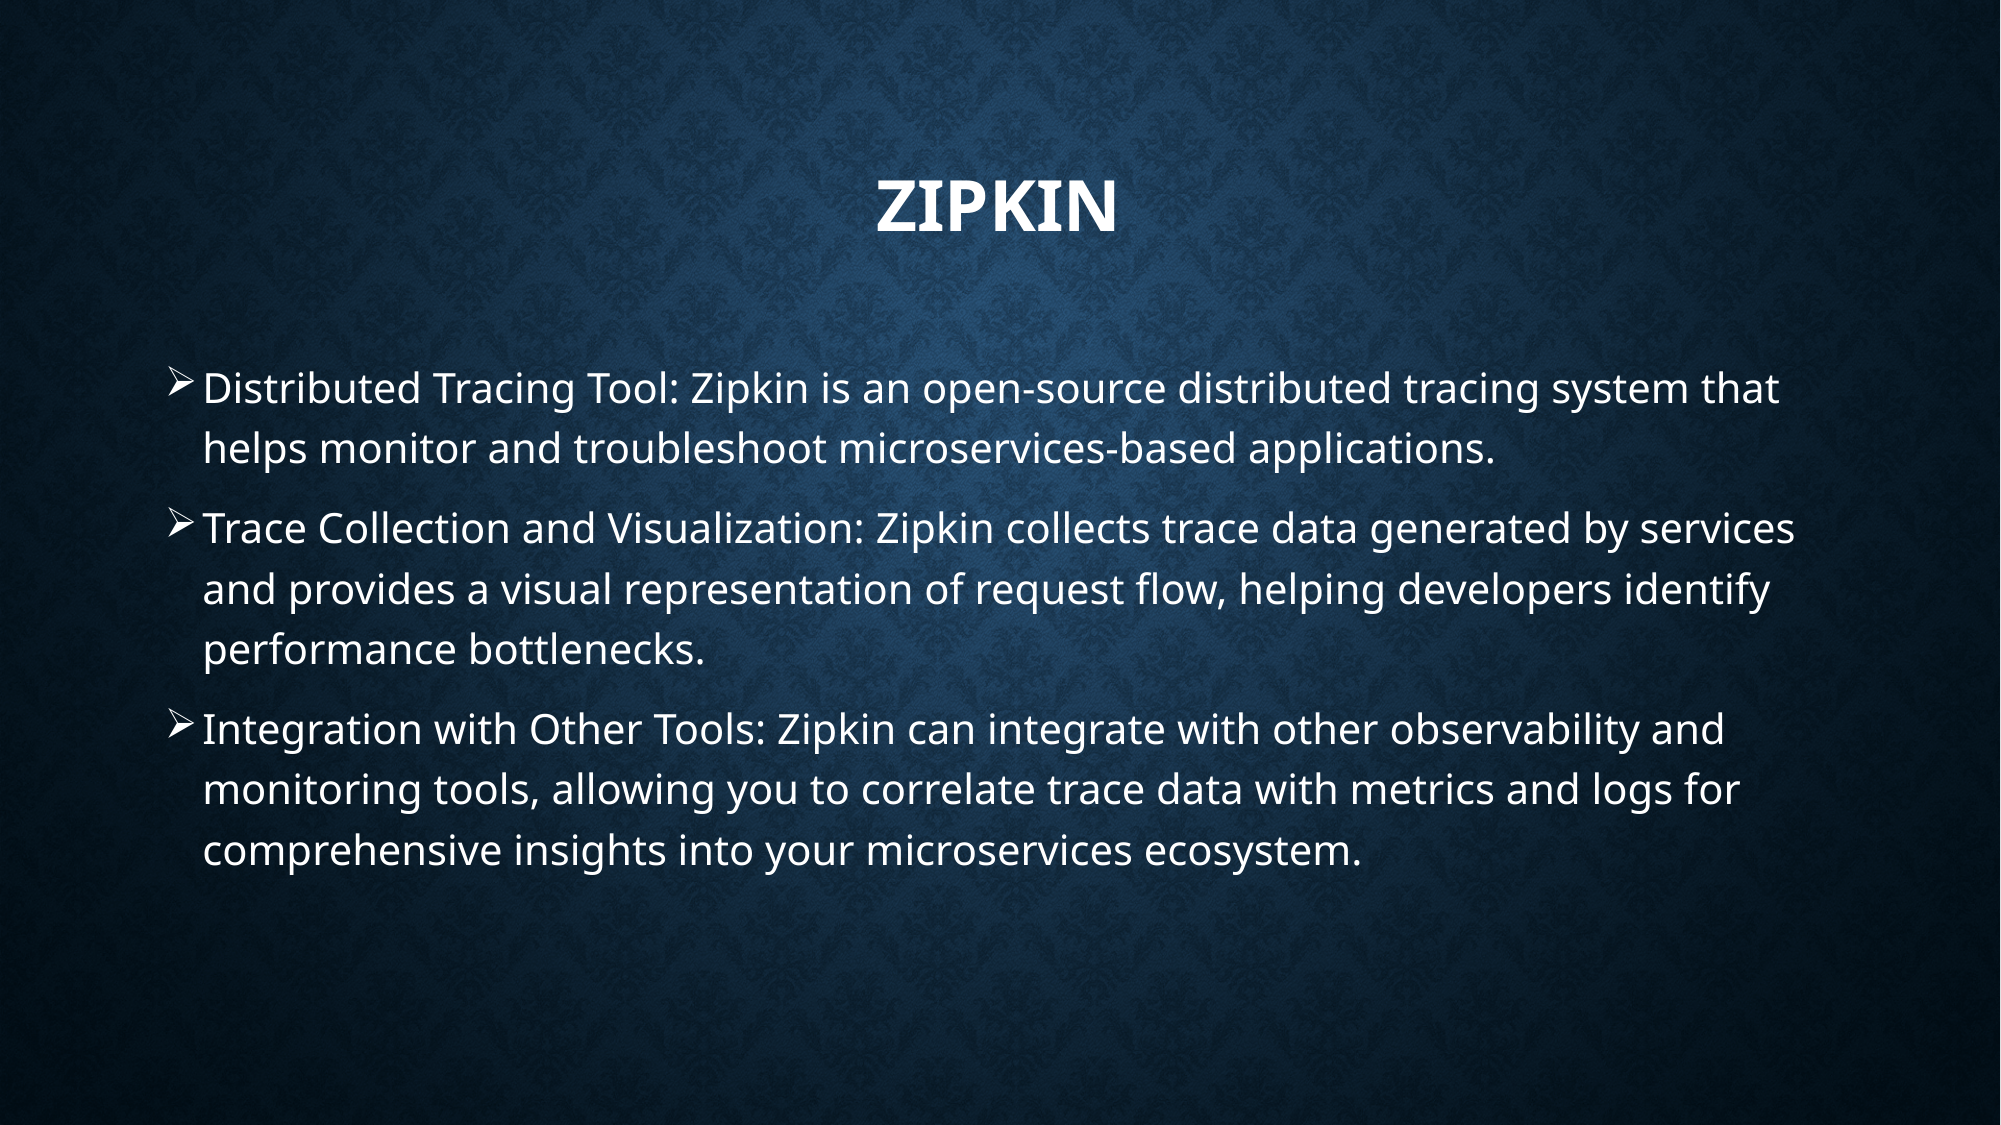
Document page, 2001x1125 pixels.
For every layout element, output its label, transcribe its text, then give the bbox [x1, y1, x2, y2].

list Distributed Tracing Tool: Zipkin is an open-source distributed tracing system that helps monitor and troubleshoot microservices-based applications. Trace Collection and Visualization: Zipkin collects trace data generated by services and provides a visual representation of request flow, helping developers identify performance bottlenecks. Integration with Other Tools: Zipkin can integrate with other observability and monitoring tools, allowing you to correlate trace data with metrics and logs for comprehensive insights into your microservices ecosystem. [149, 343, 1849, 950]
title Zipkin [149, 99, 1849, 318]
